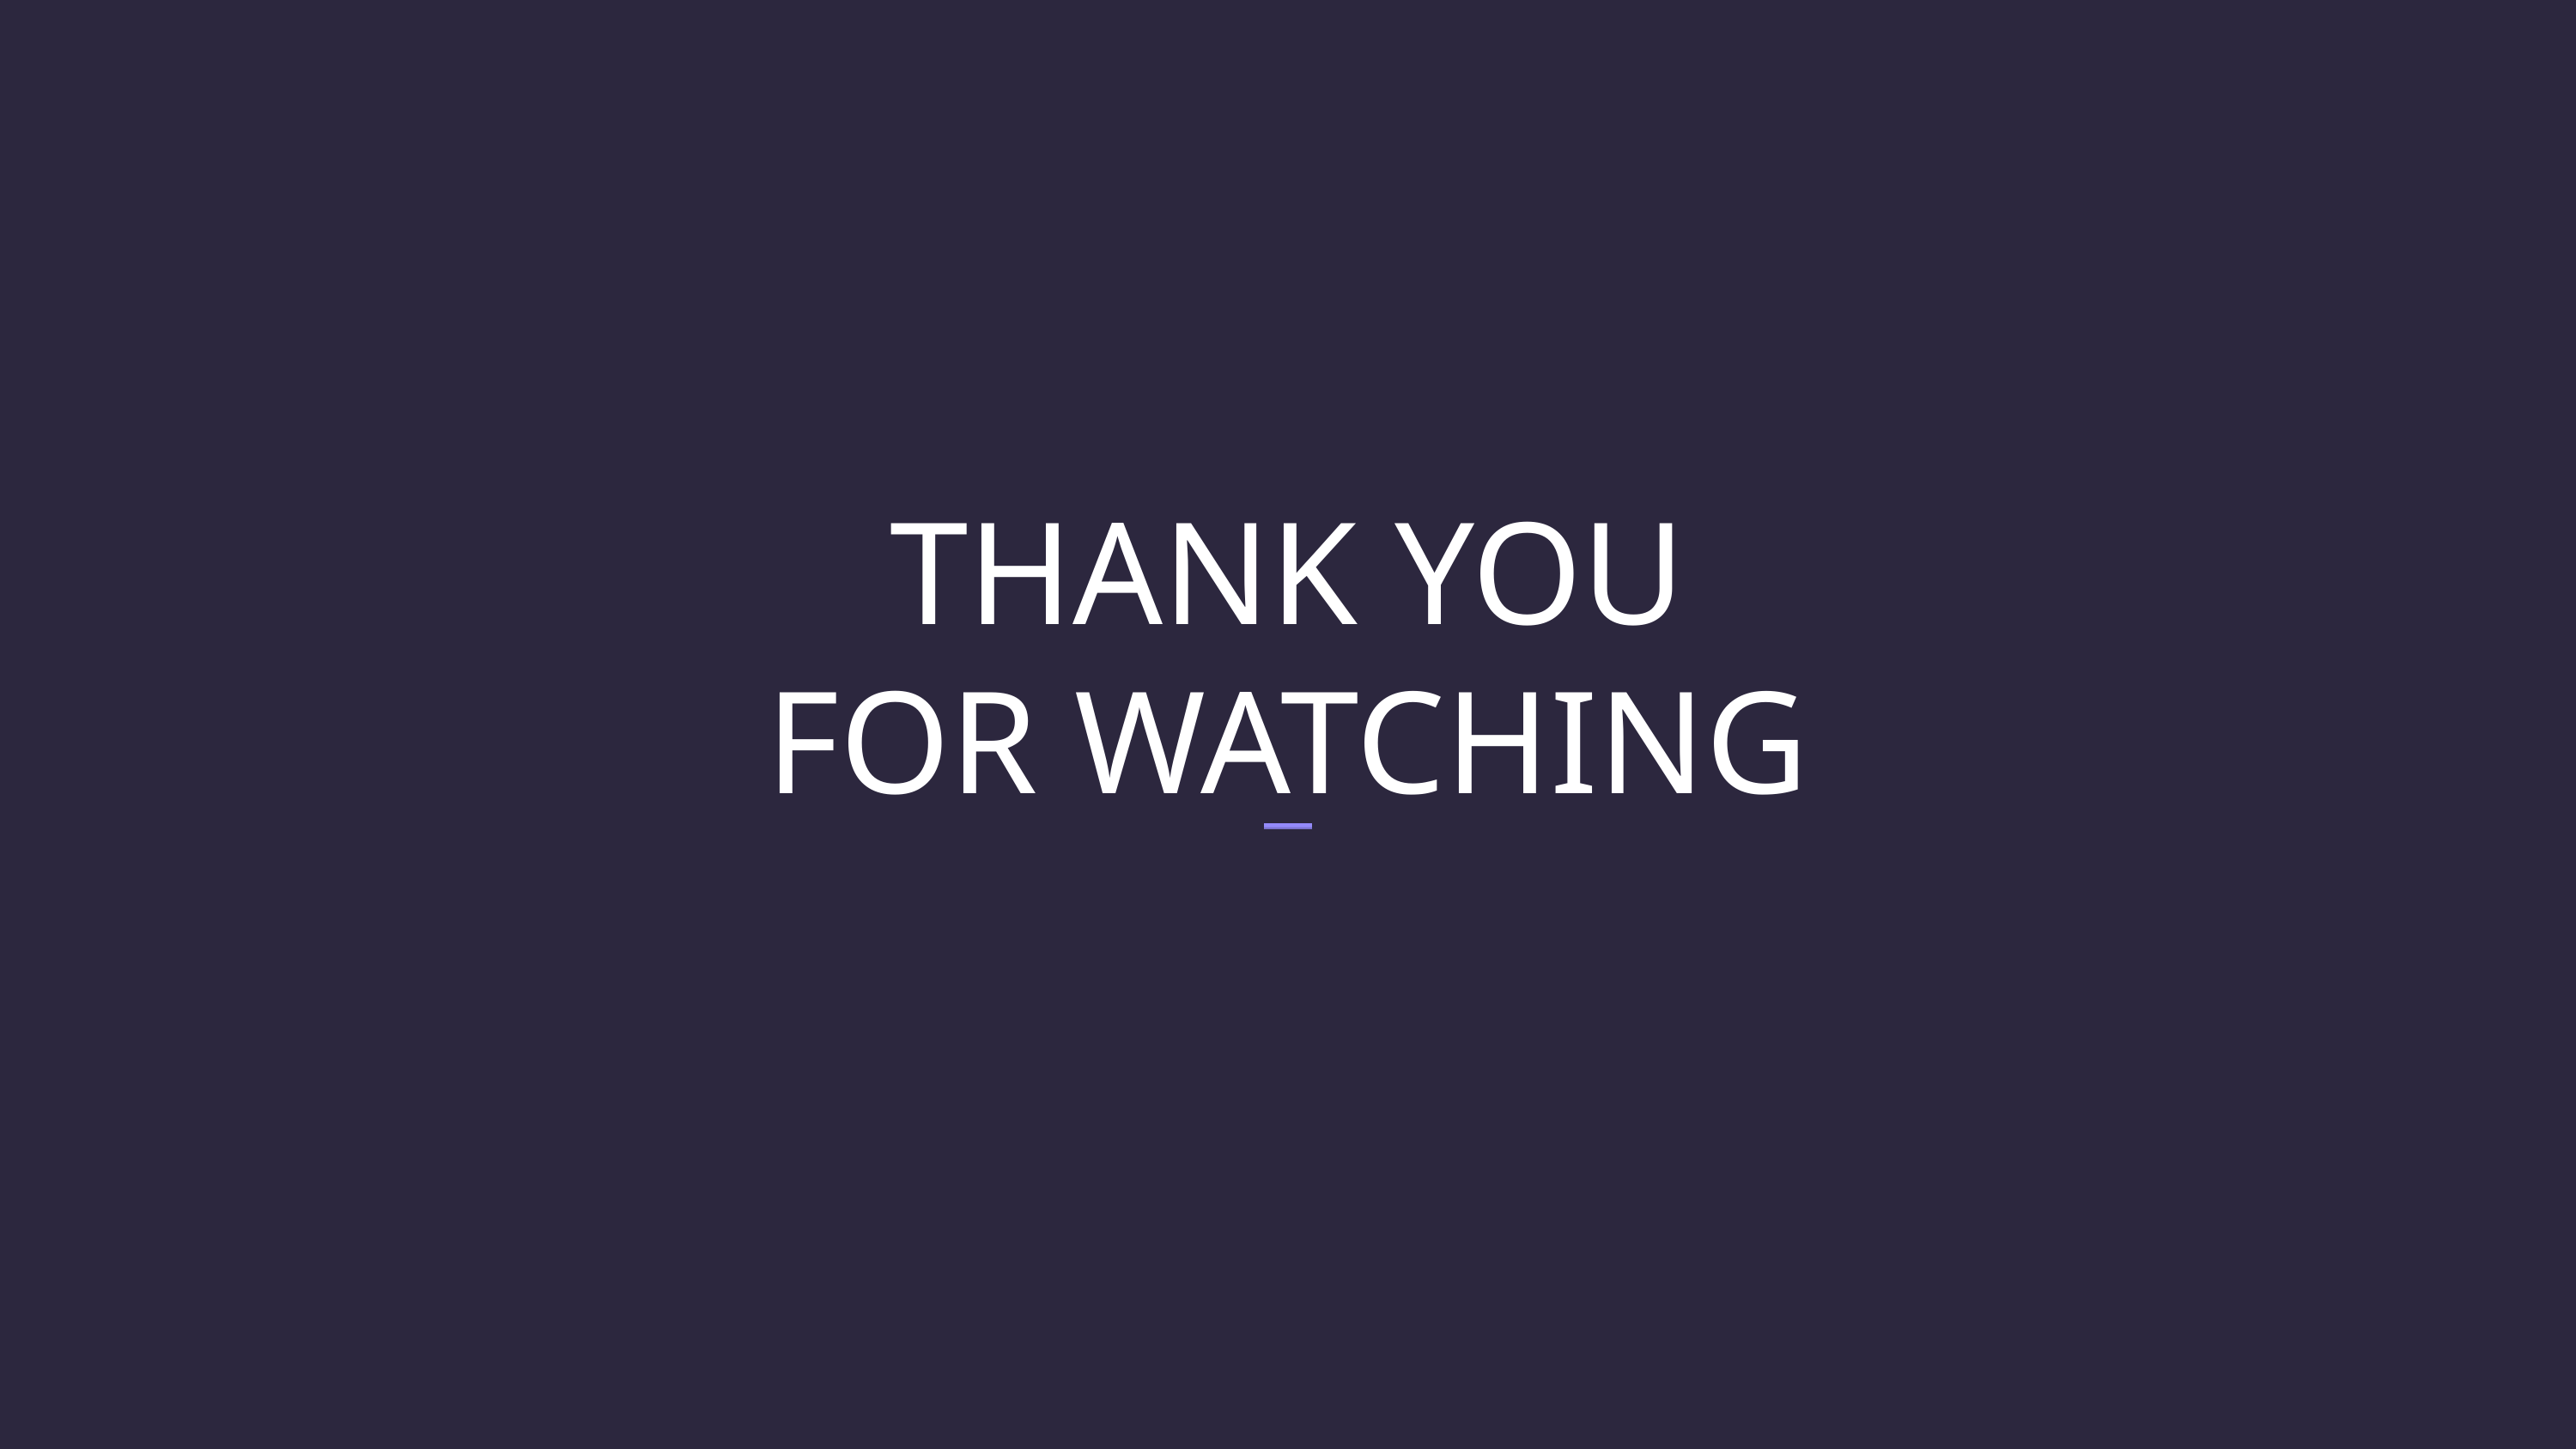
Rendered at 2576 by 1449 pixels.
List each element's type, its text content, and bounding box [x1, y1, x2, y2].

text_box THANK YOU FOR WATCHING [418, 476, 2158, 828]
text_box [1264, 823, 1312, 829]
